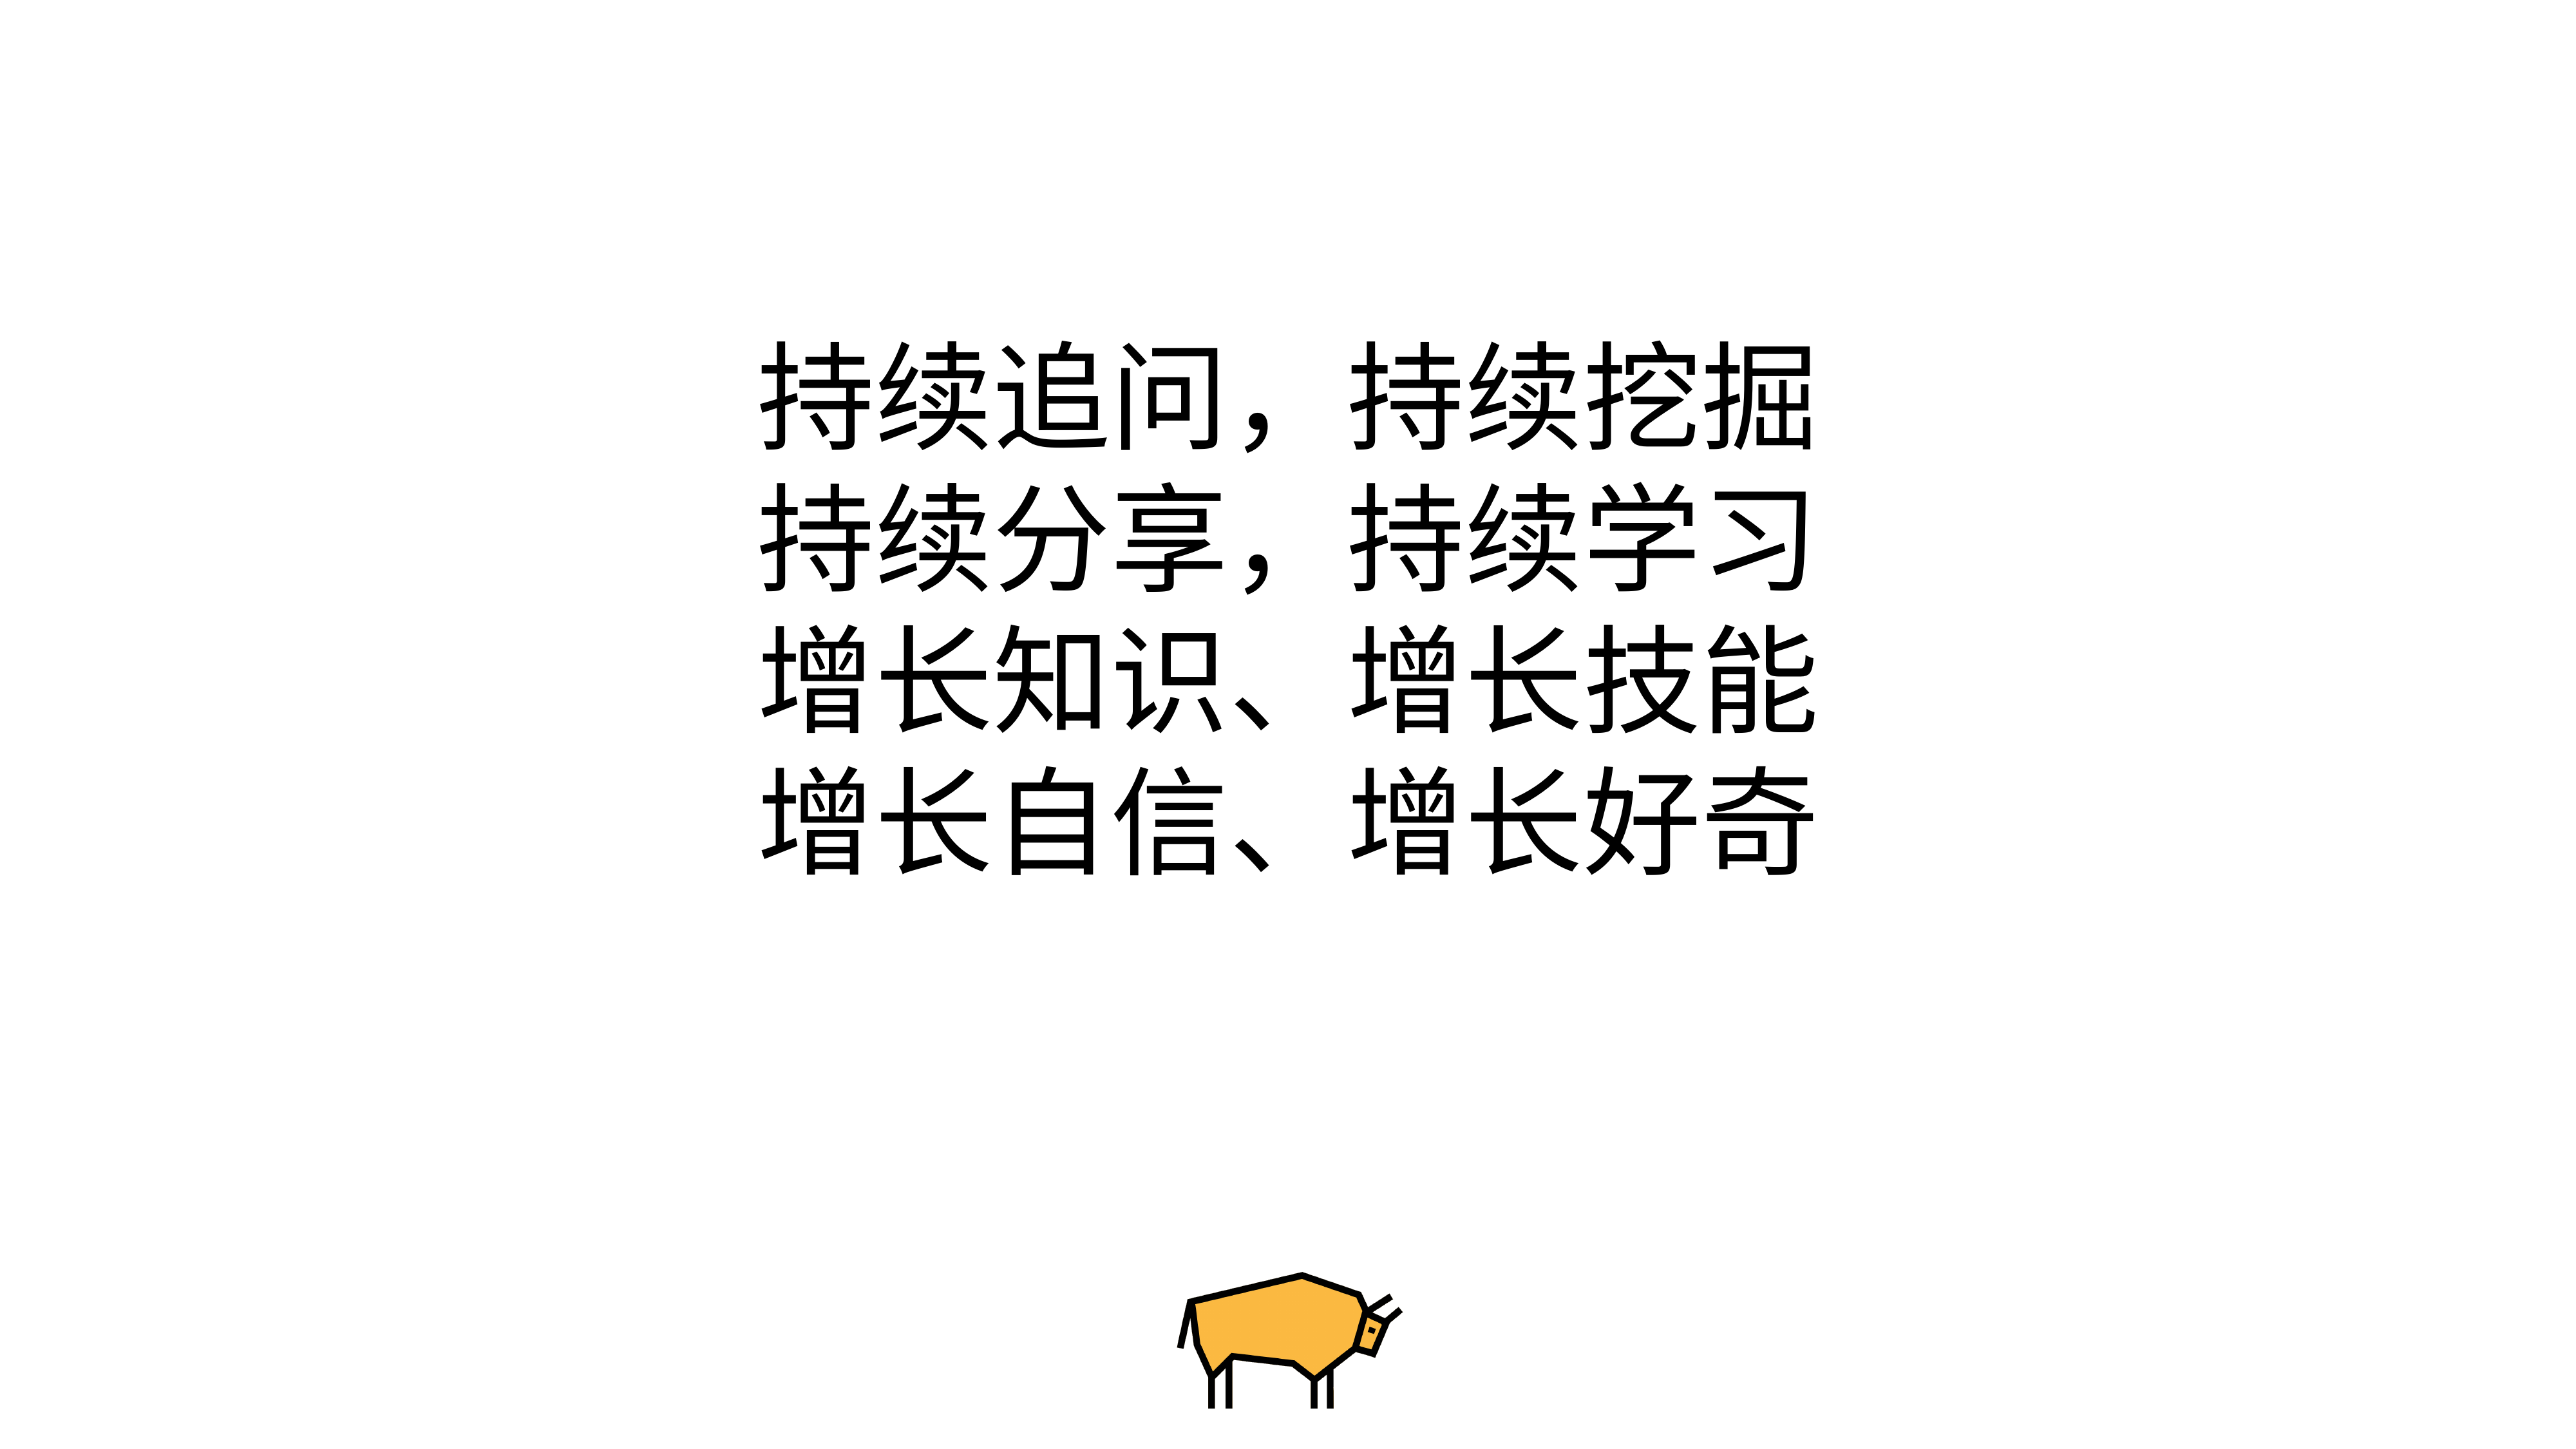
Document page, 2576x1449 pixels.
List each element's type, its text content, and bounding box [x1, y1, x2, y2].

picture [1174, 1268, 1408, 1412]
title 持续追问，持续挖掘 持续分享，持续学习 增长知识、增长技能 增长自信、增长好奇 [189, 204, 2387, 1009]
